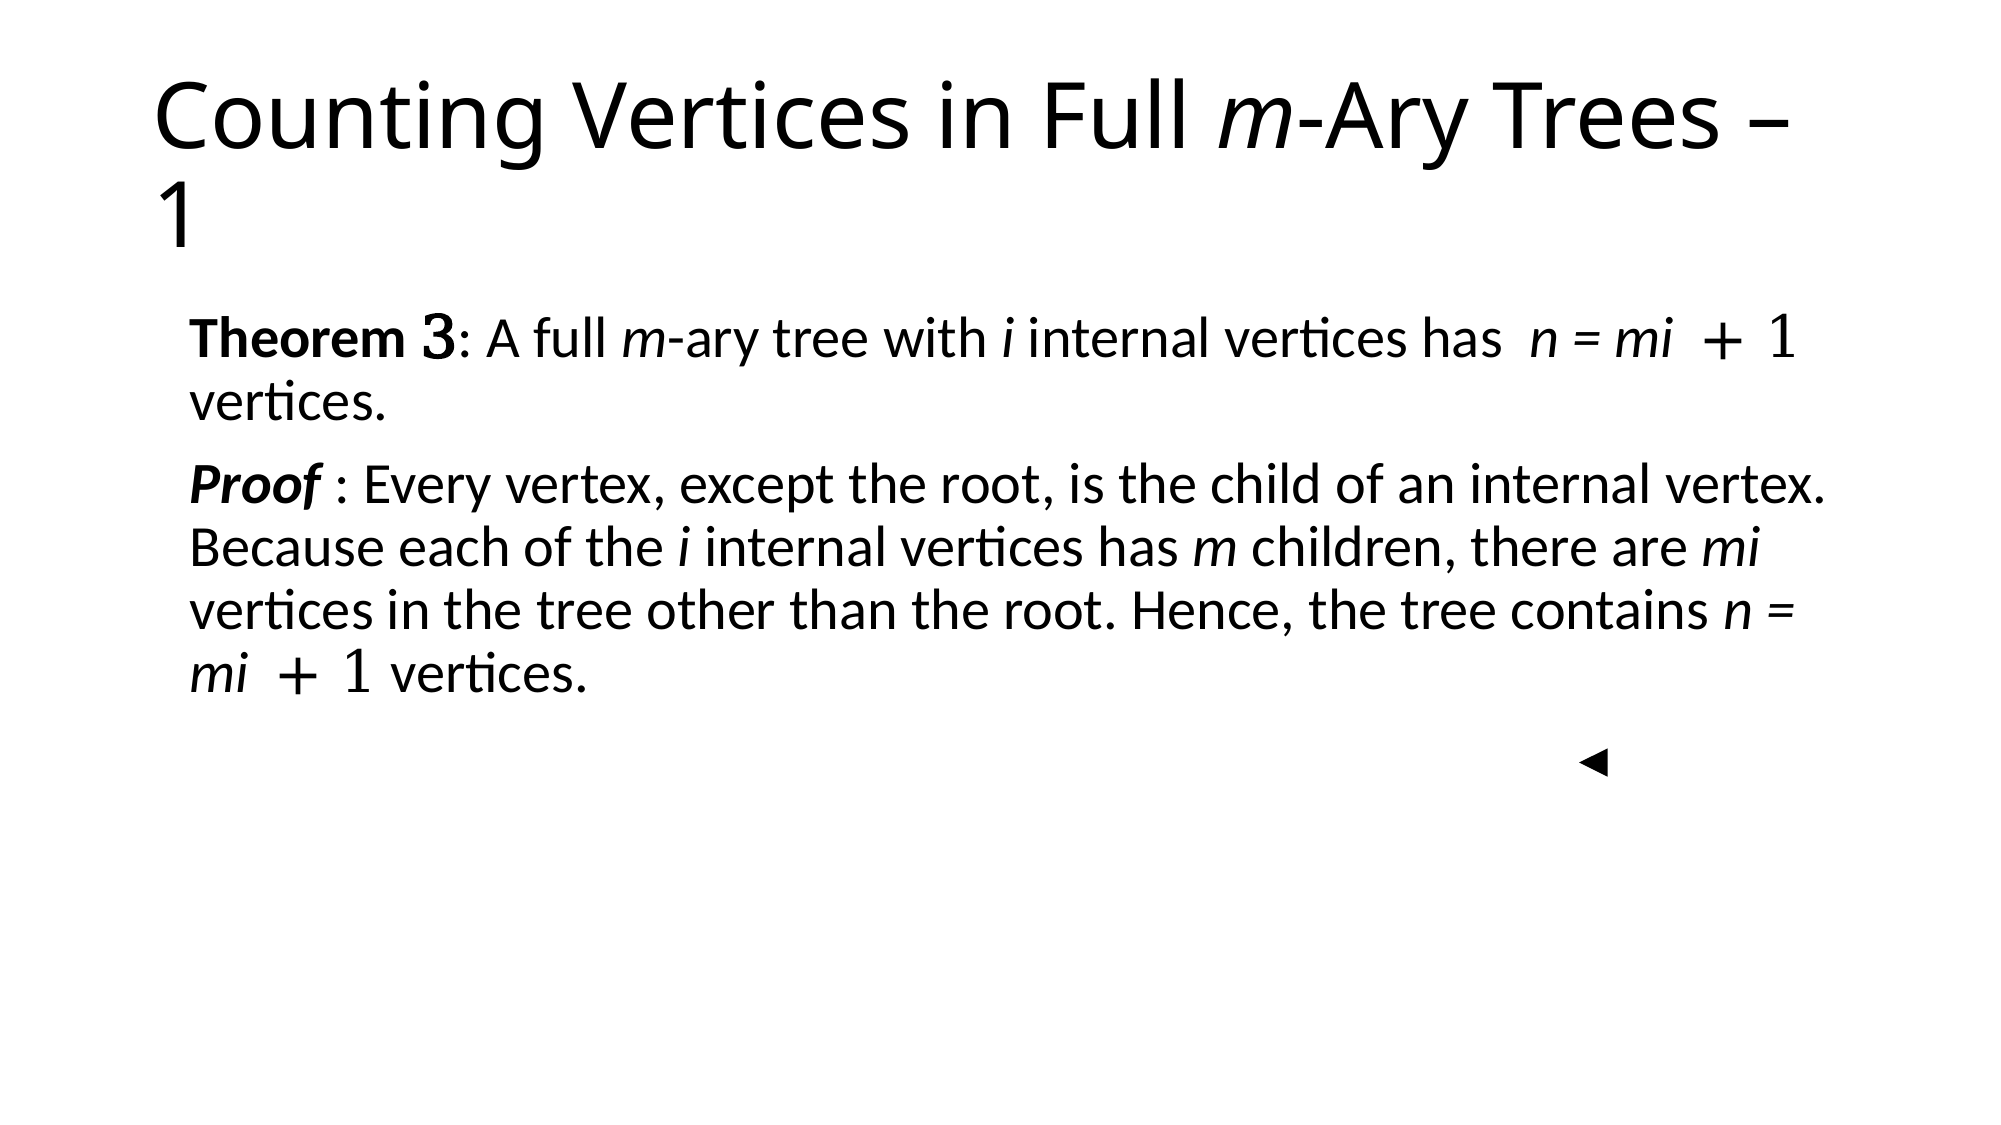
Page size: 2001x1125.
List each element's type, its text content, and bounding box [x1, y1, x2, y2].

list Theorem 3: A full m-ary tree with i internal vertices has n = mi + 1 vertices. Proof : Every vertex, except the root, is the child of an internal vertex. Because each of the i internal vertices has m children, there are mi vertices in the tree other than the root. Hence, the tree contains n = mi + 1 vertices. [137, 299, 1863, 1014]
text_box [1579, 748, 1608, 777]
title Counting Vertices in Full m-Ary Trees – 1 [137, 59, 1863, 278]
